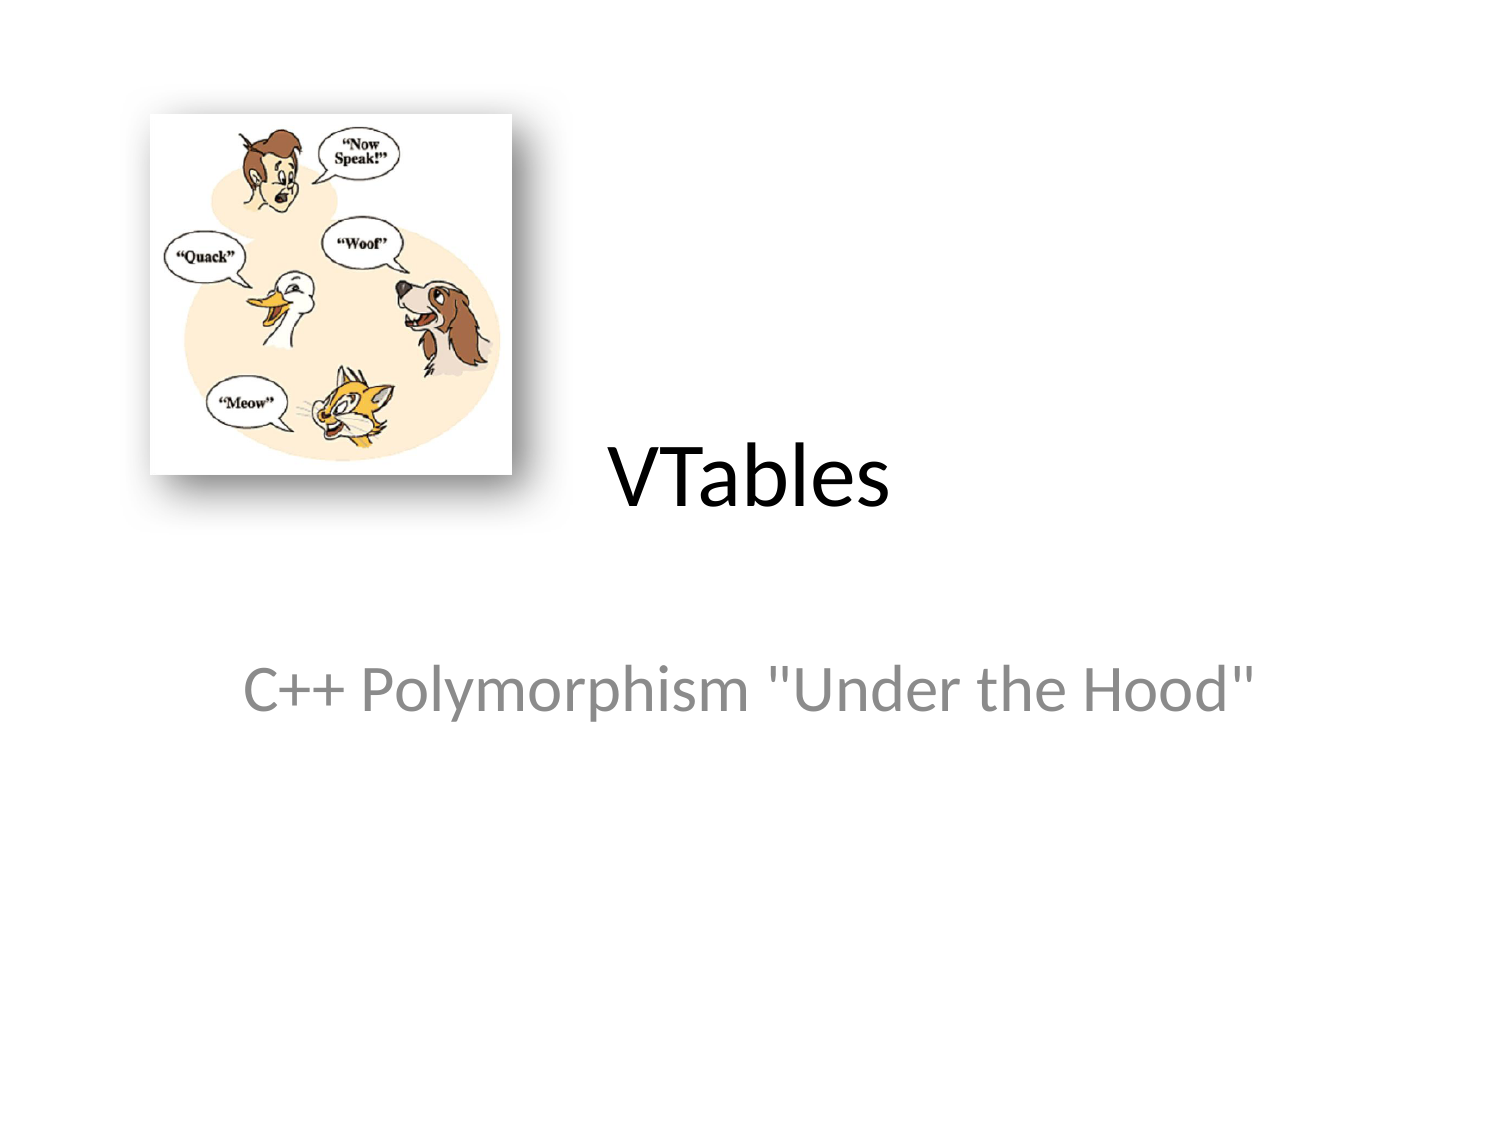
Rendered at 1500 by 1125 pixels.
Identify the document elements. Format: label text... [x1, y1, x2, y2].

title VTables [112, 349, 1388, 591]
picture [149, 114, 512, 476]
subtitle C++ Polymorphism "Under the Hood" [225, 637, 1275, 925]
